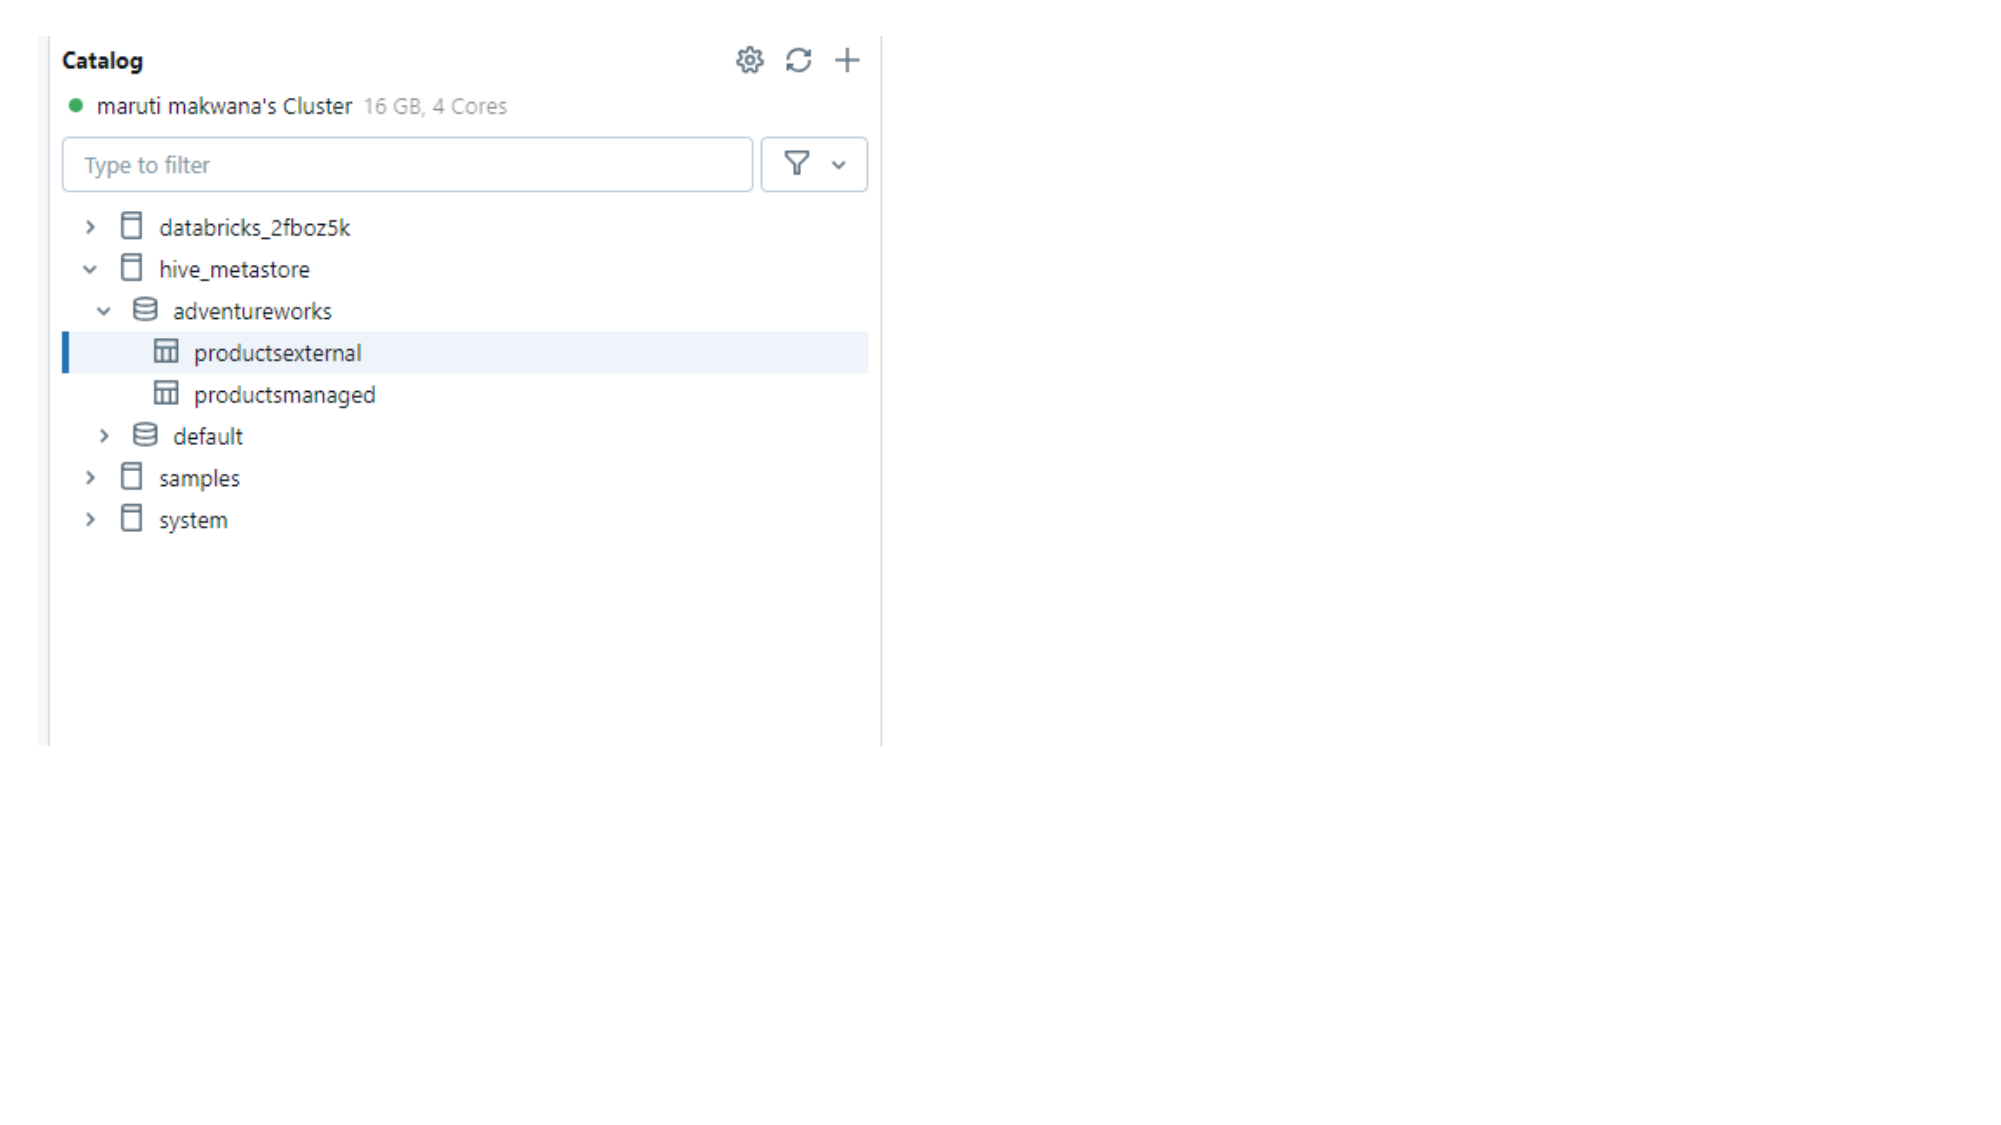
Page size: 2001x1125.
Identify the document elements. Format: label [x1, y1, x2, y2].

picture [38, 36, 893, 746]
